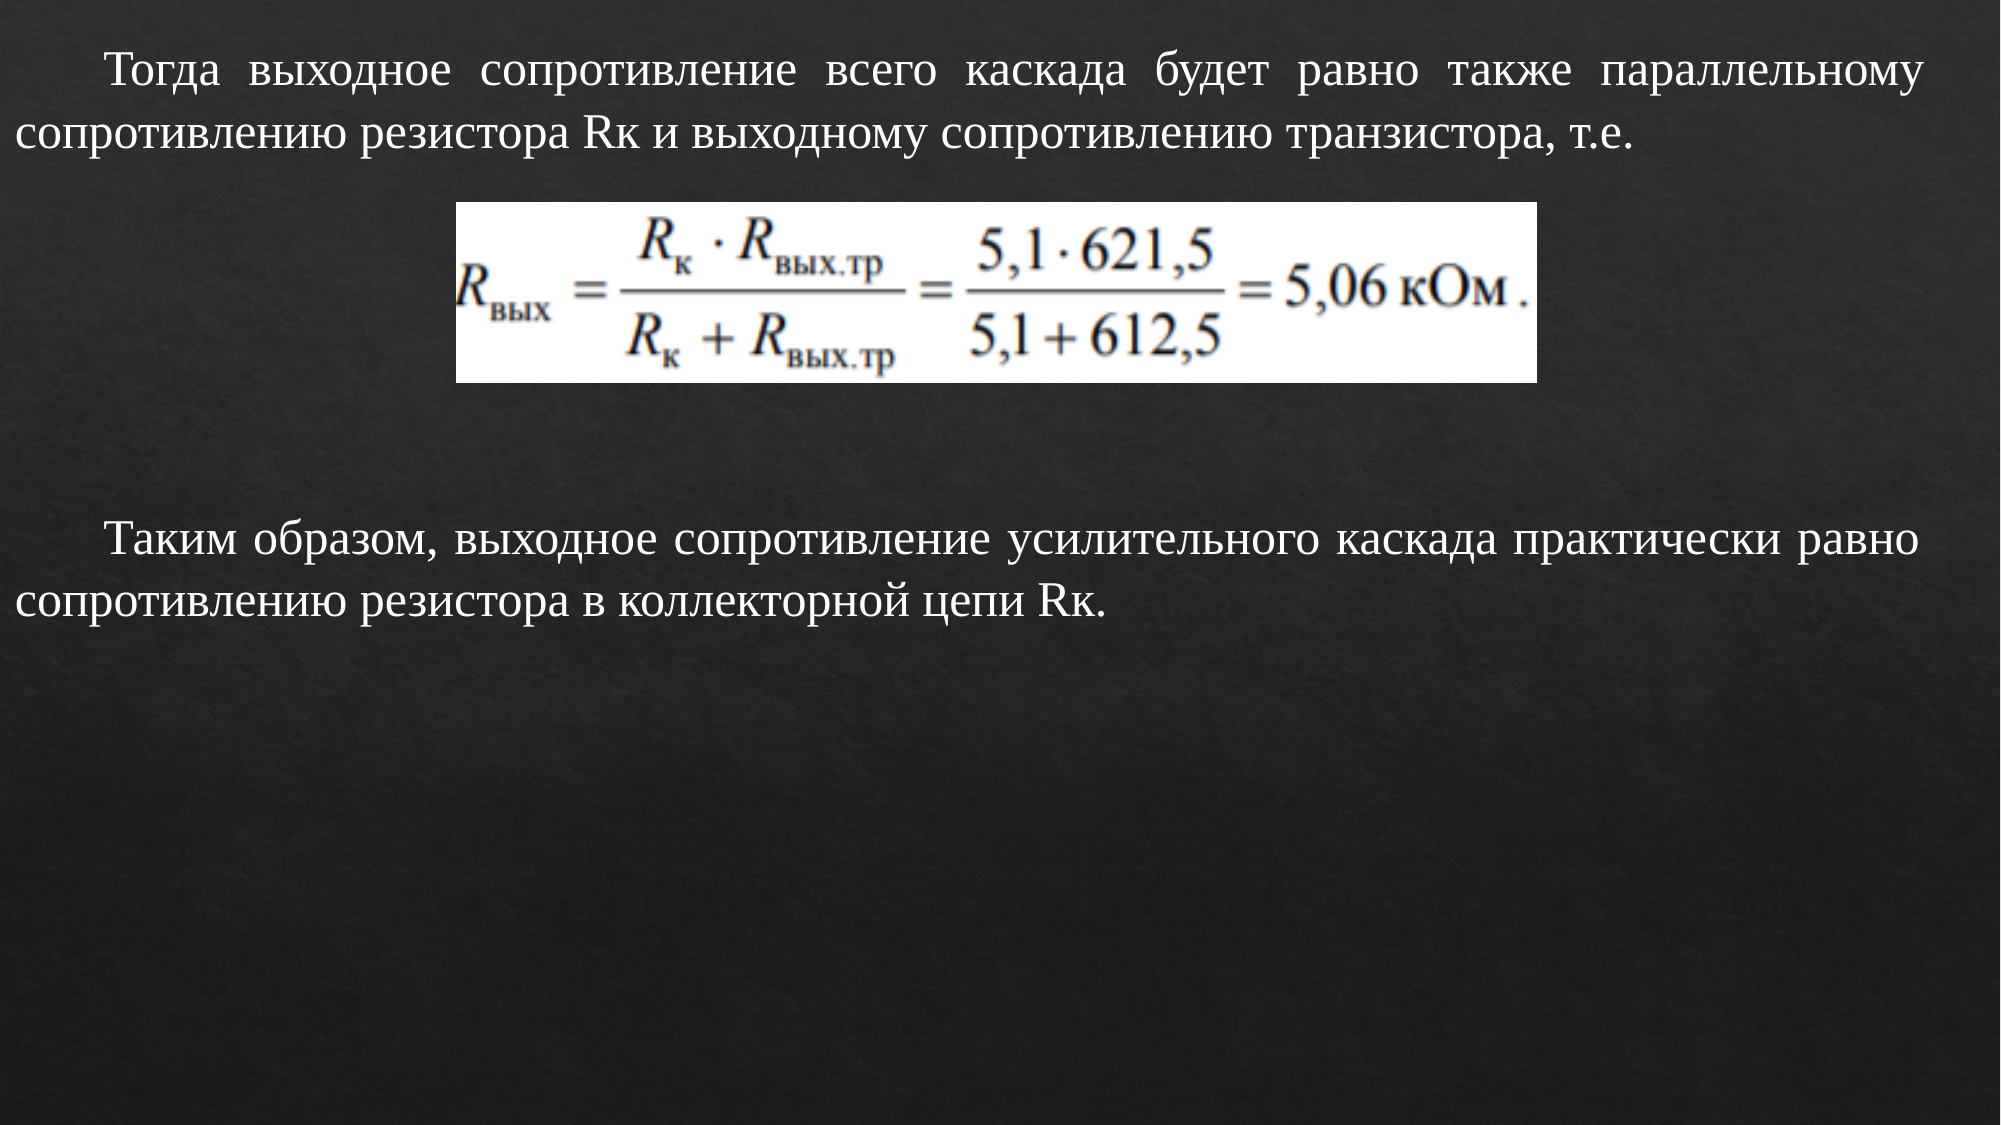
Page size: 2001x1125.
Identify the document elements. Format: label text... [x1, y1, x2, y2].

text_box Таким образом, выходное сопротивление усилительного каскада практически равно сопротивлению резистора в коллекторной цепи Rк. [0, 494, 1936, 634]
text_box Тогда выходное сопротивление всего каскада будет равно также параллельному сопротивлению резистора Rк и выходному сопротивлению транзистора, т.е. [0, 25, 1941, 166]
picture [456, 202, 1538, 383]
